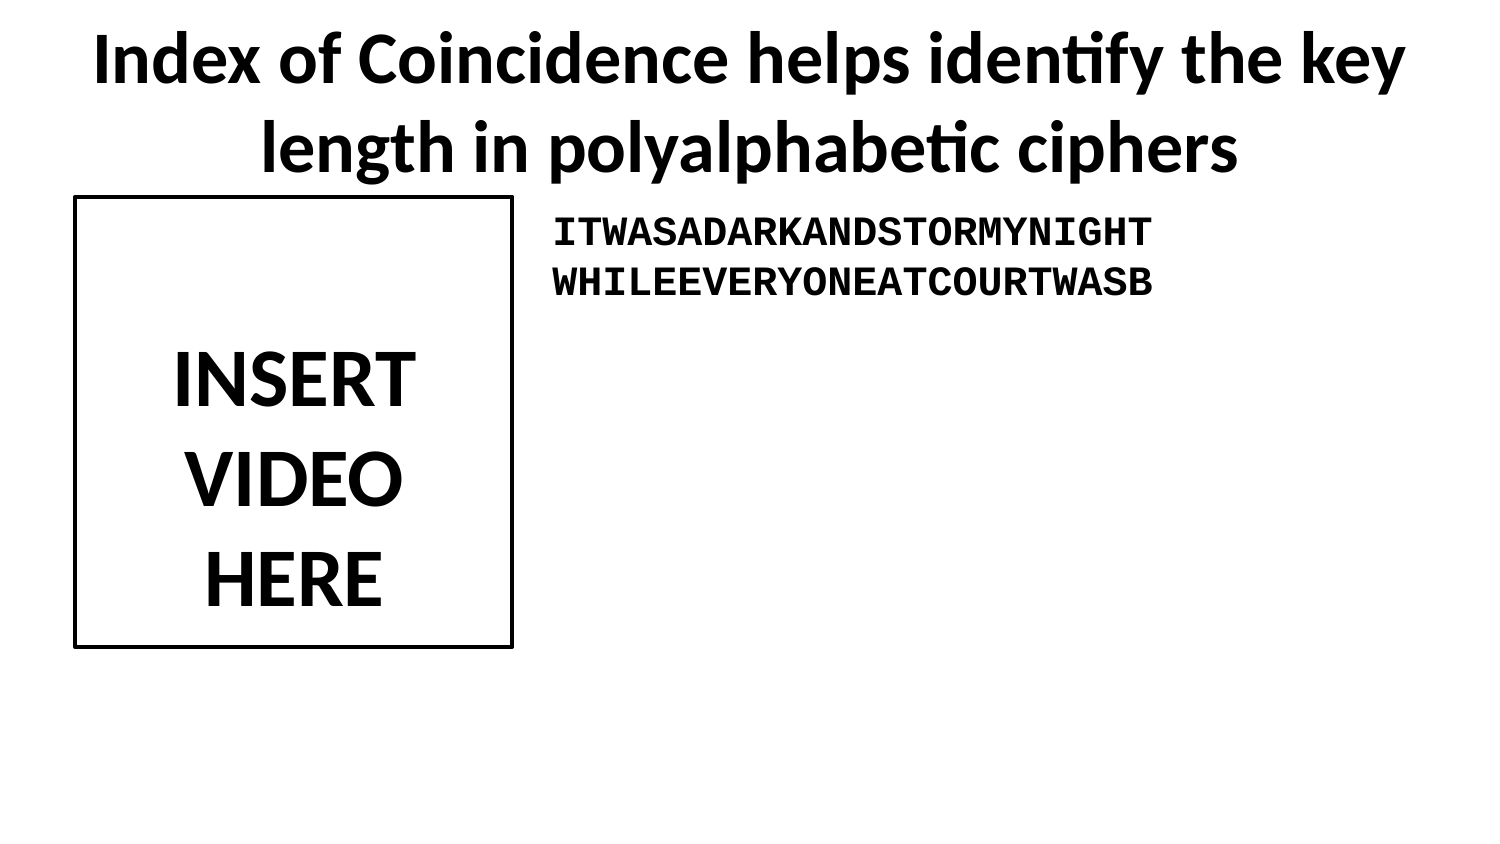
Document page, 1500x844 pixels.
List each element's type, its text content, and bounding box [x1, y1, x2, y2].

title Index of Coincidence helps identify the key length in polyalphabetic ciphers [0, 0, 1500, 197]
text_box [74, 196, 513, 648]
text_box ITWASADARKANDSTORMYNIGHT WHILEEVERYONEATCOURTWASB [537, 196, 1500, 412]
